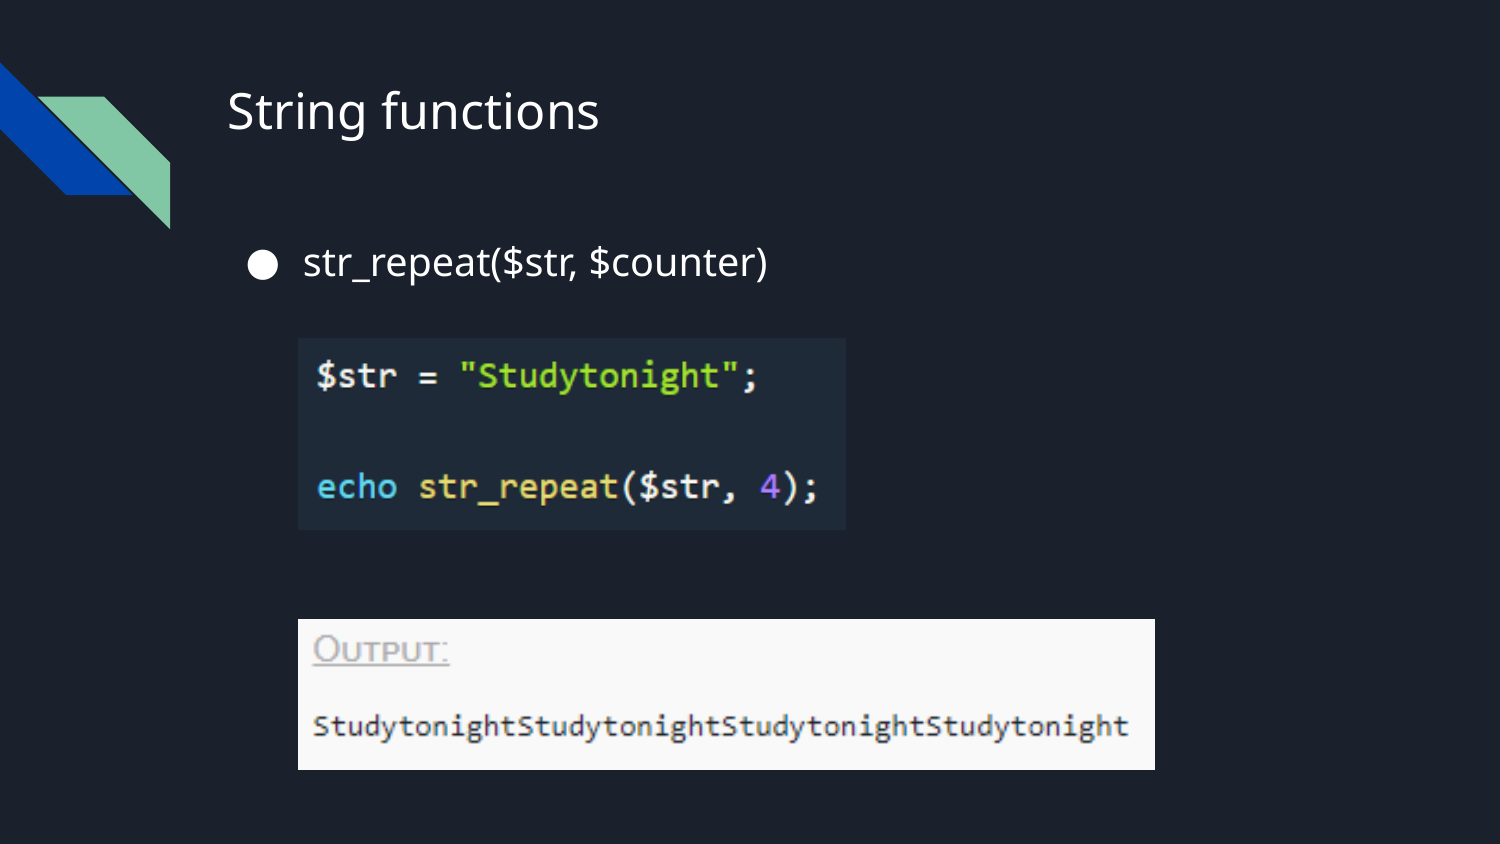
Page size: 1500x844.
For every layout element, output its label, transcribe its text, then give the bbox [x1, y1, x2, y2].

list str_repeat($str, $counter) [212, 214, 1368, 796]
picture [297, 619, 1156, 770]
title String functions [212, 64, 1368, 214]
picture [297, 338, 846, 530]
